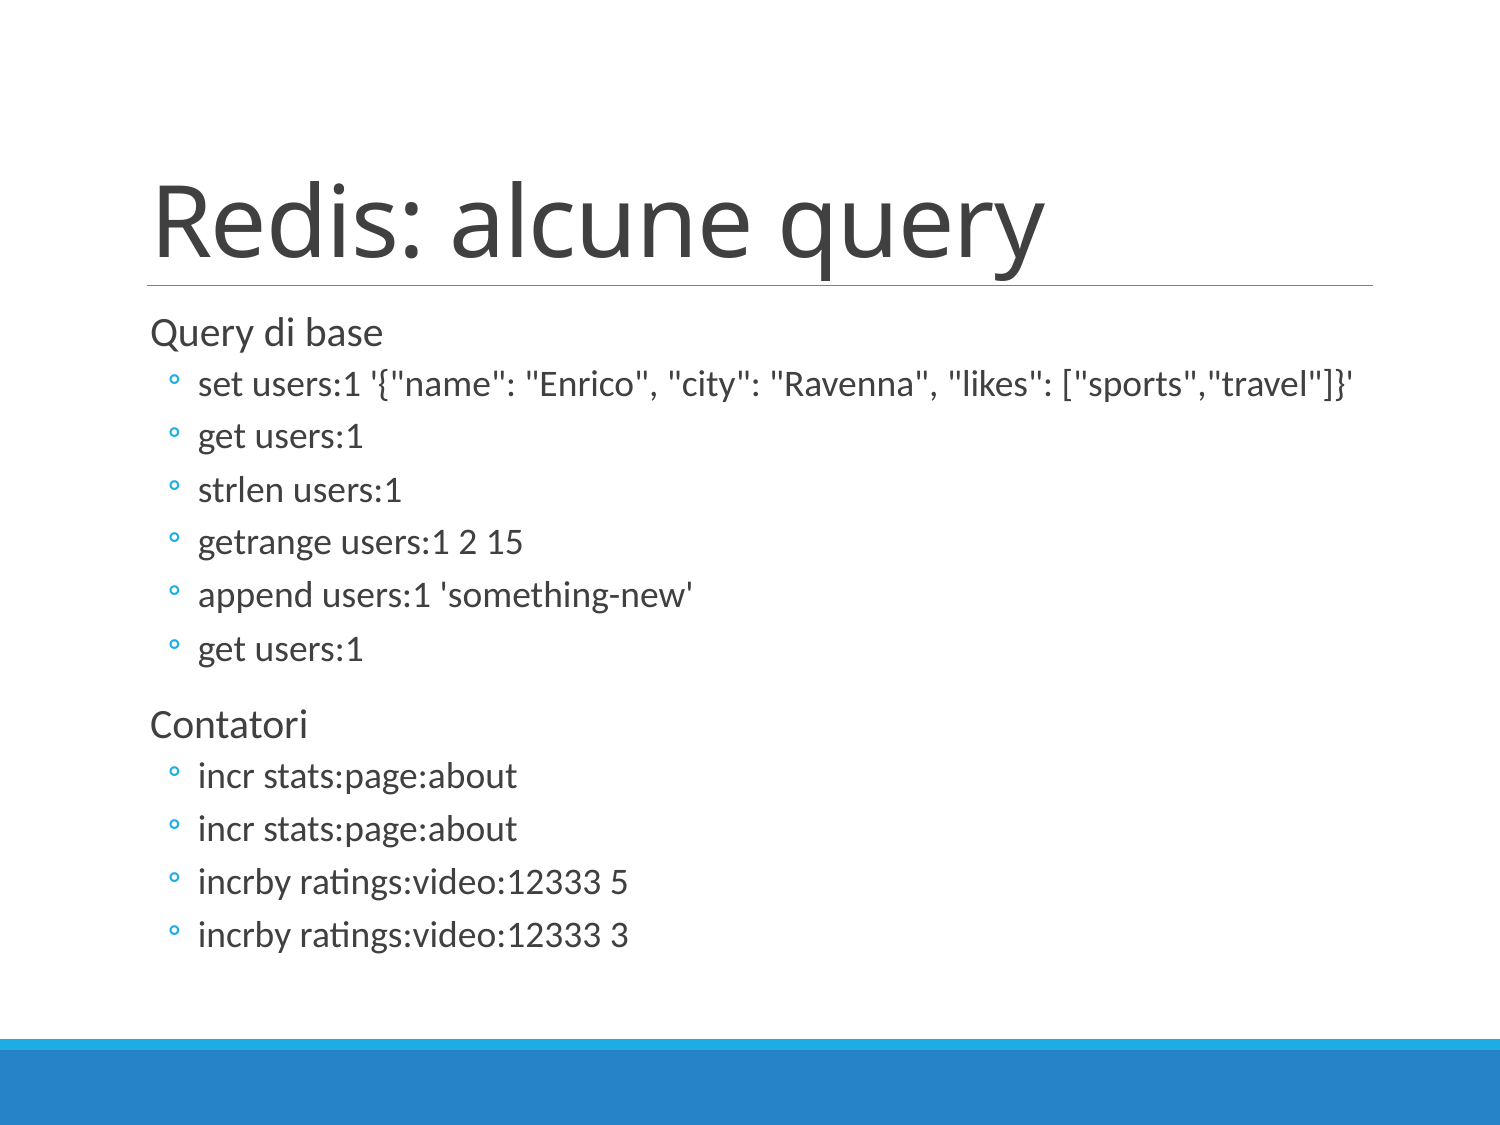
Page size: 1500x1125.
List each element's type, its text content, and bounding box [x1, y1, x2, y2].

list Query di base set users:1 '{"name": "Enrico", "city": "Ravenna", "likes": ["sports","travel"]}' get users:1 strlen users:1 getrange users:1 2 15 append users:1 'something-new' get users:1 Contatori incr stats:page:about incr stats:page:about incrby ratings:video:12333 5 incrby ratings:video:12333 3 [135, 302, 1373, 963]
title Redis: alcune query [135, 47, 1373, 285]
